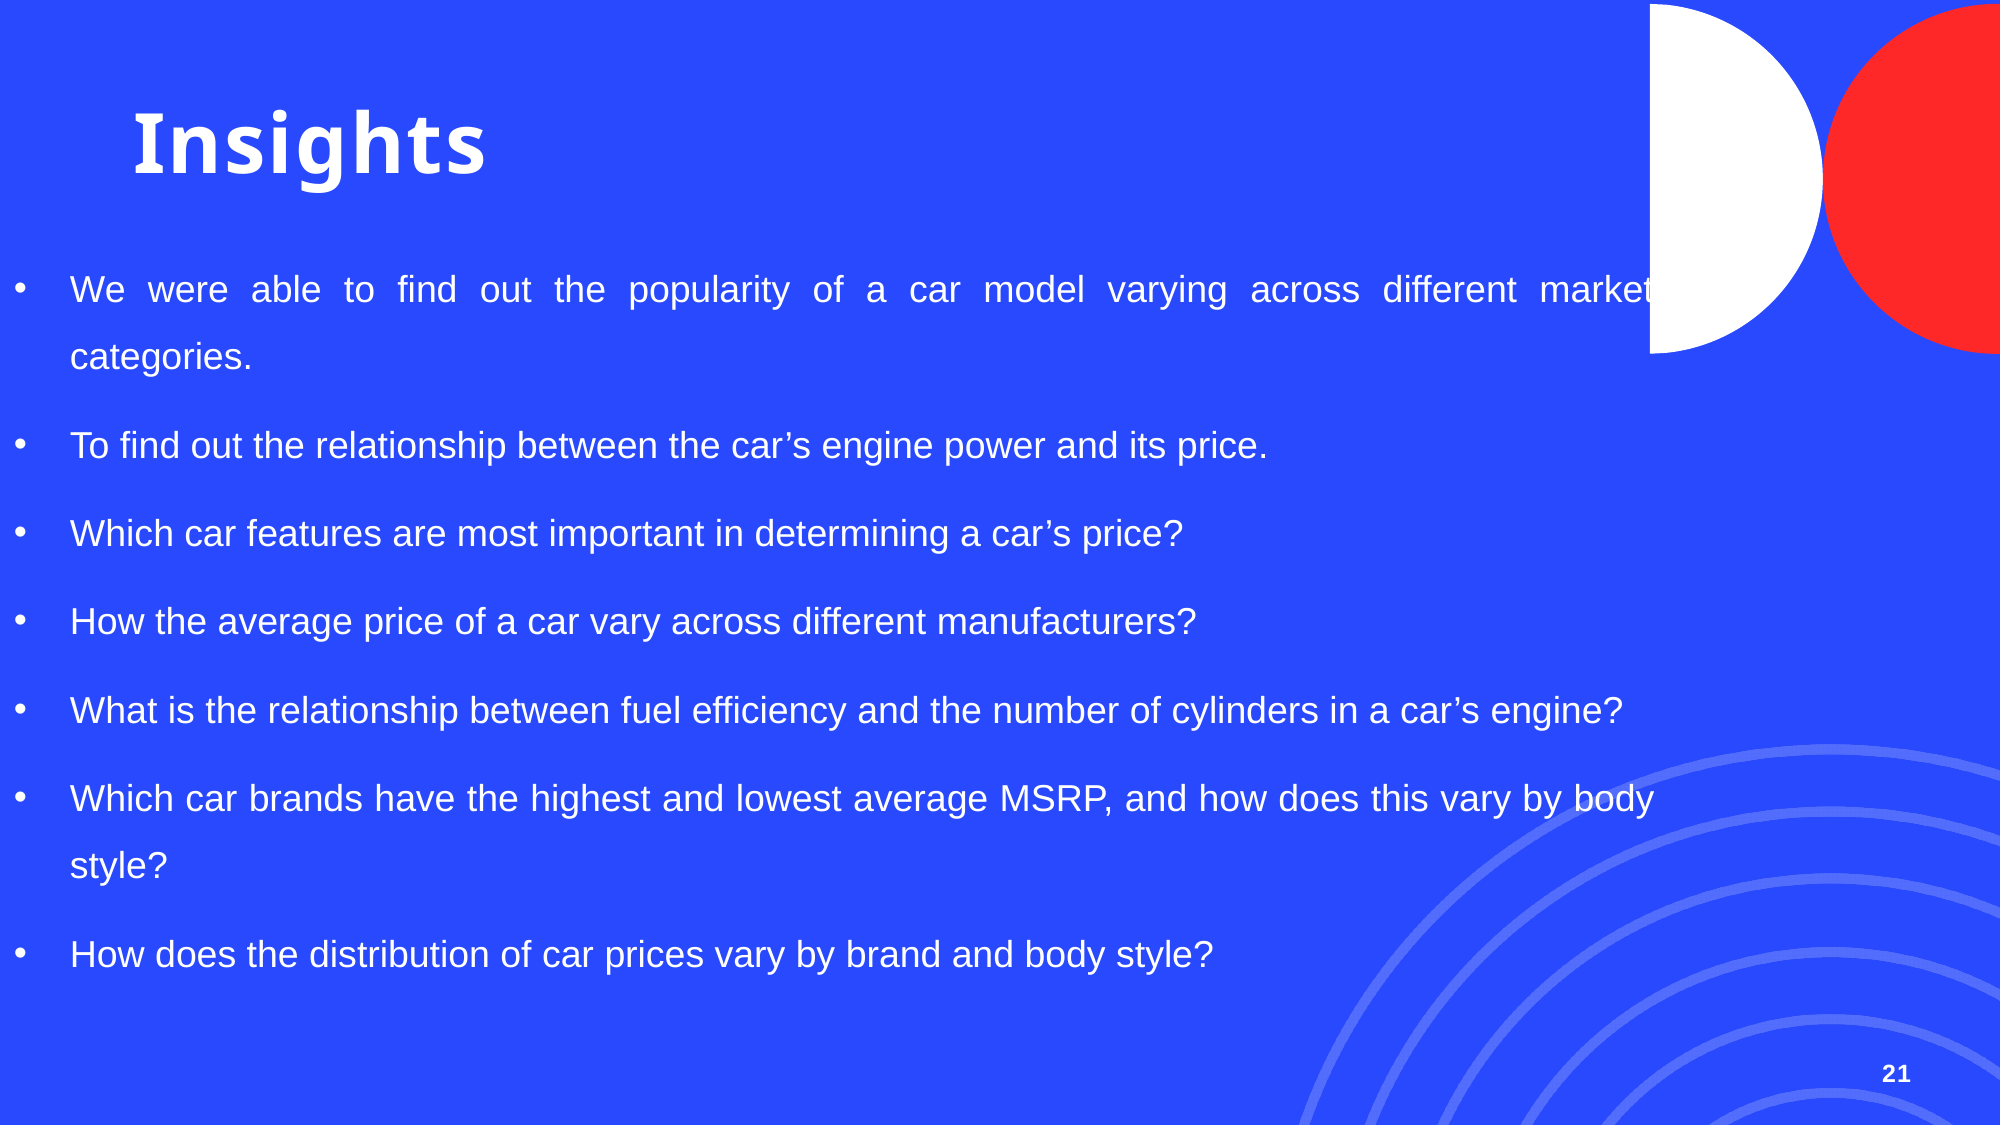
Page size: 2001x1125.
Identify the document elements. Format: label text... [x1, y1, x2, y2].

slide_number 21 [1655, 1042, 1912, 1103]
list We were able to find out the popularity of a car model varying across different market categories. To find out the relationship between the car’s engine power and its price. Which car features are most important in determining a car’s price? How the average price of a car vary across different manufacturers? What is the relationship between fuel efficiency and the number of cylinders in a car’s engine? Which car brands have the highest and lowest average MSRP, and how does this vary by body style? How does the distribution of car prices vary by brand and body style? [13, 242, 1655, 1103]
title Insights [133, 102, 1000, 242]
picture [1268, 744, 2000, 1125]
